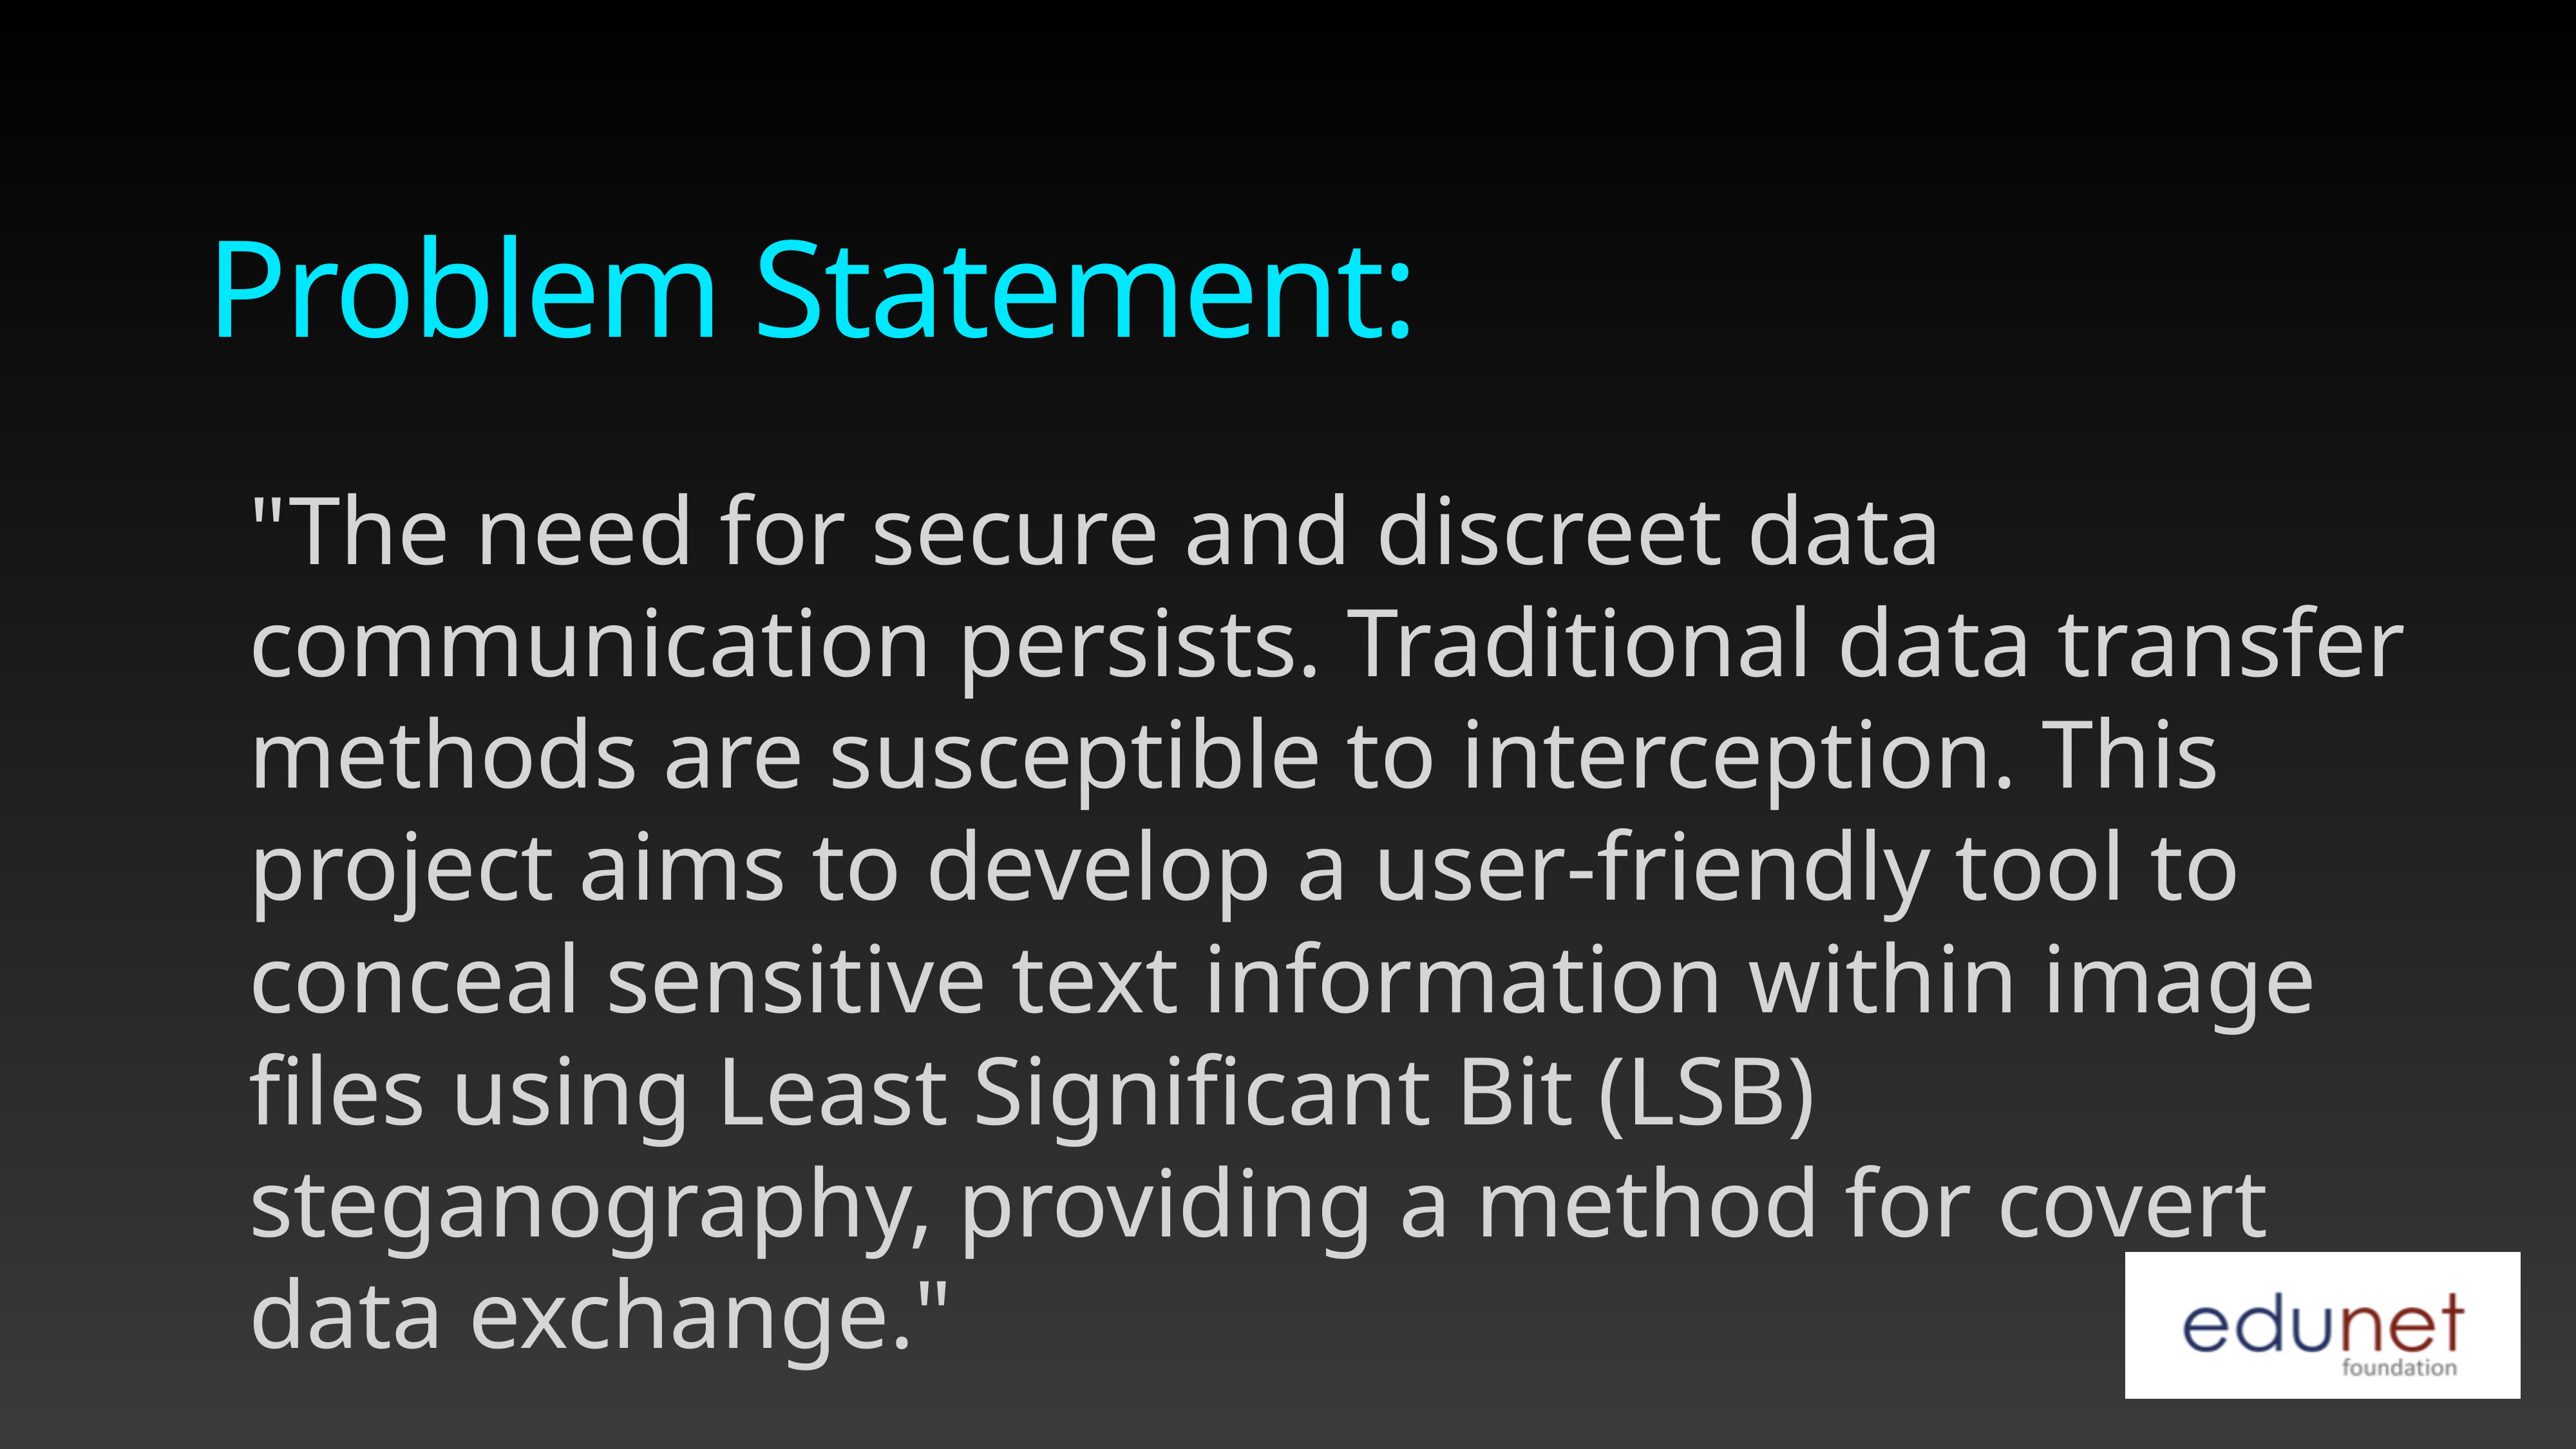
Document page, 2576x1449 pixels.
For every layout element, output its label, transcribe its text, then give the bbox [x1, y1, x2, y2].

picture [2125, 1252, 2521, 1399]
list "The need for secure and discreet data communication persists. Traditional data transfer methods are susceptible to interception. This project aims to develop a user-friendly tool to conceal sensitive text information within image files using Least Significant Bit (LSB) steganography, providing a method for covert data exchange." [243, 465, 2443, 1264]
list Problem Statement: [0, 0, 1967, 369]
